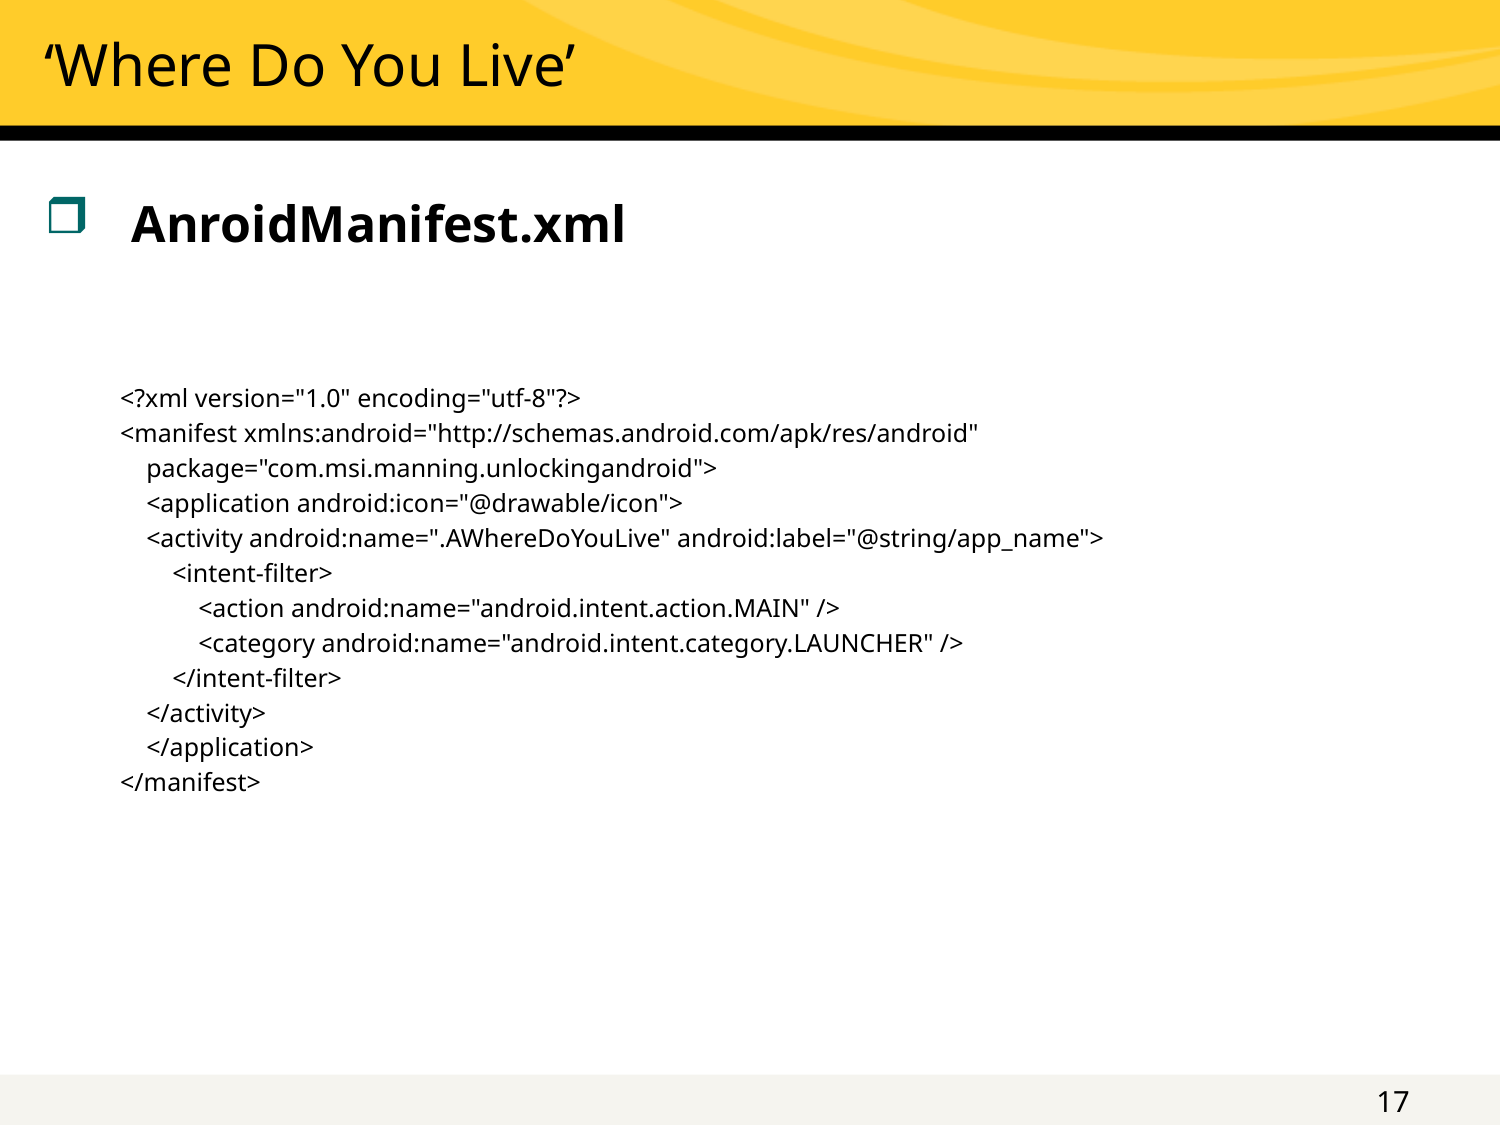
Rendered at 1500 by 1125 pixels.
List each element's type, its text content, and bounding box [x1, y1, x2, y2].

title ‘Where Do You Live’ [29, 4, 1460, 121]
picture [0, 0, 1500, 125]
text_box <?xml version="1.0" encoding="utf-8"?> <manifest xmlns:android="http://schemas.android.com/apk/res/android" package="com.msi.manning.unlockingandroid"> <application android:icon="@drawable/icon"> <activity android:name=".AWhereDoYouLive" android:label="@string/app_name"> <intent-filter> <action android:name="android.intent.action.MAIN" /> <category android:name="android.intent.category.LAUNCHER" /> </intent-filter> </activity> </application> </manifest> [105, 375, 1348, 805]
list AnroidManifest.xml [29, 184, 1448, 1036]
slide_number 17 [1074, 1075, 1426, 1121]
